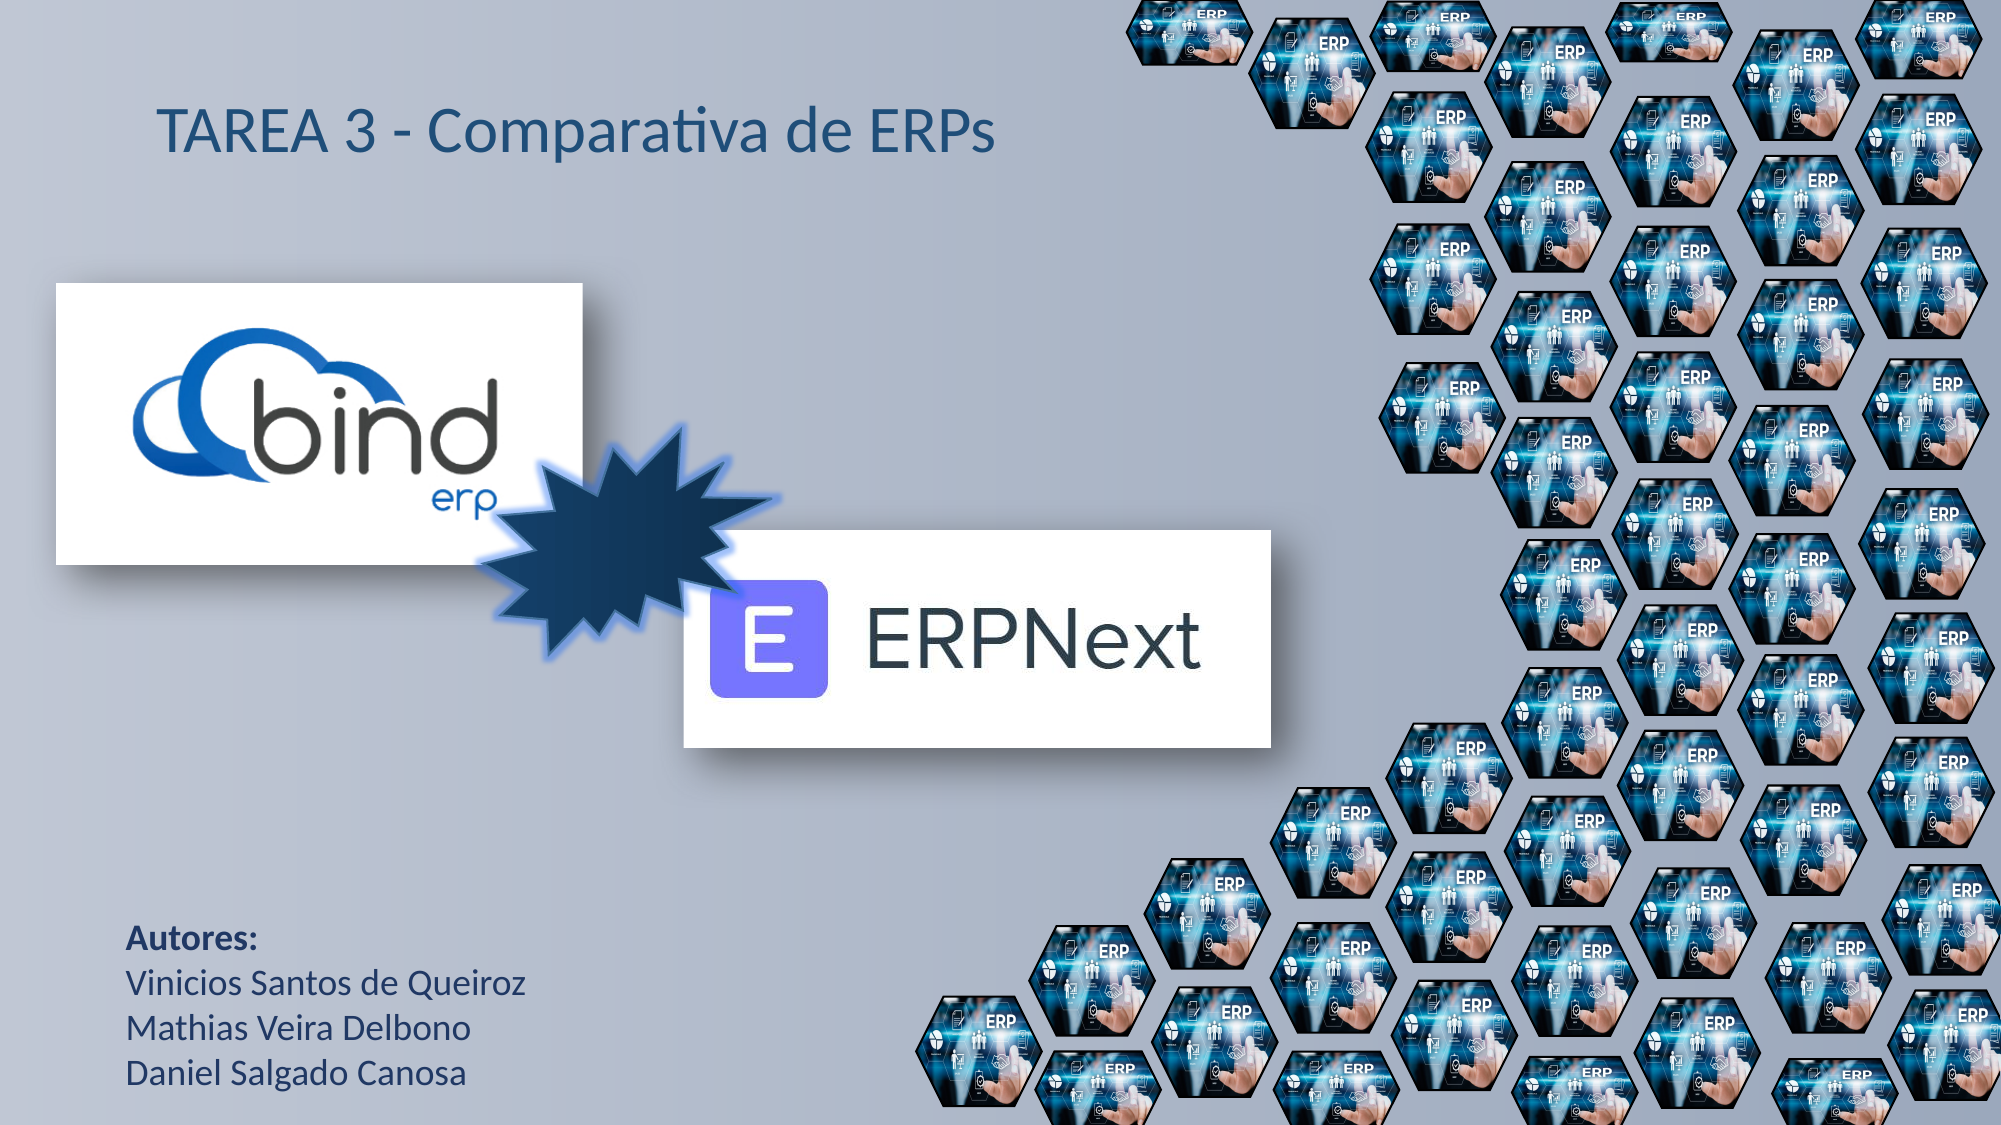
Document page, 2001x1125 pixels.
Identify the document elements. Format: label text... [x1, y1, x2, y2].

text_box TAREA 3 - Comparativa de ERPs [141, 78, 916, 173]
text_box Autores: Vinicios Santos de Queiroz Mathias Veira Delbono Daniel Salgado Canosa [110, 905, 602, 1101]
text_box [0, 0, 916, 1125]
picture [56, 283, 583, 565]
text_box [916, 0, 2000, 1125]
text_box [483, 426, 773, 658]
picture [683, 530, 1271, 748]
